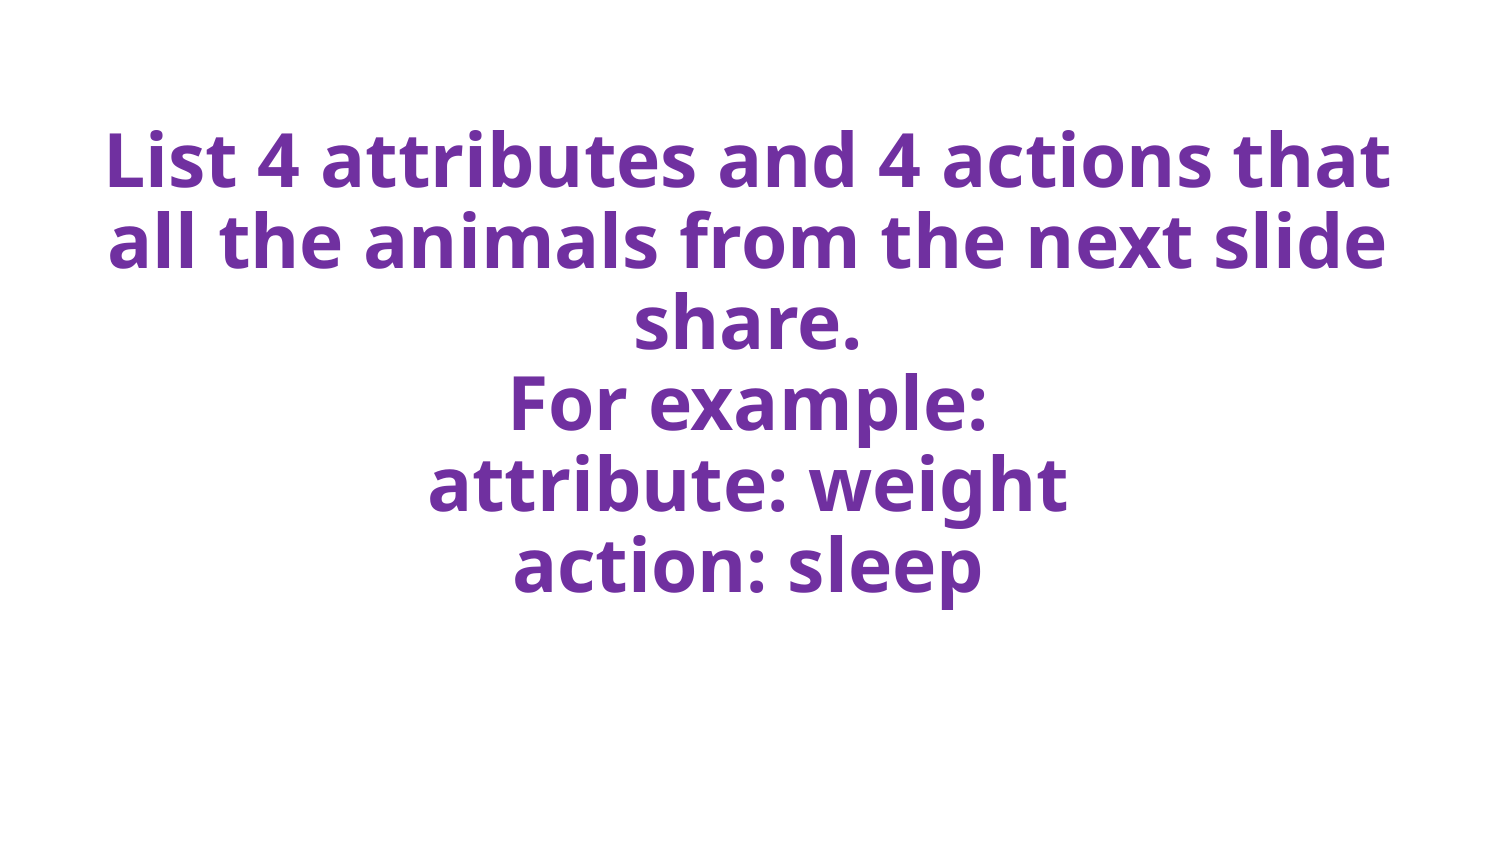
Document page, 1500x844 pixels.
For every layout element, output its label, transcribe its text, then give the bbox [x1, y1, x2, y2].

title List 4 attributes and 4 actions that all the animals from the next slide share. For example: attribute: weight action: sleep [36, 55, 1461, 766]
